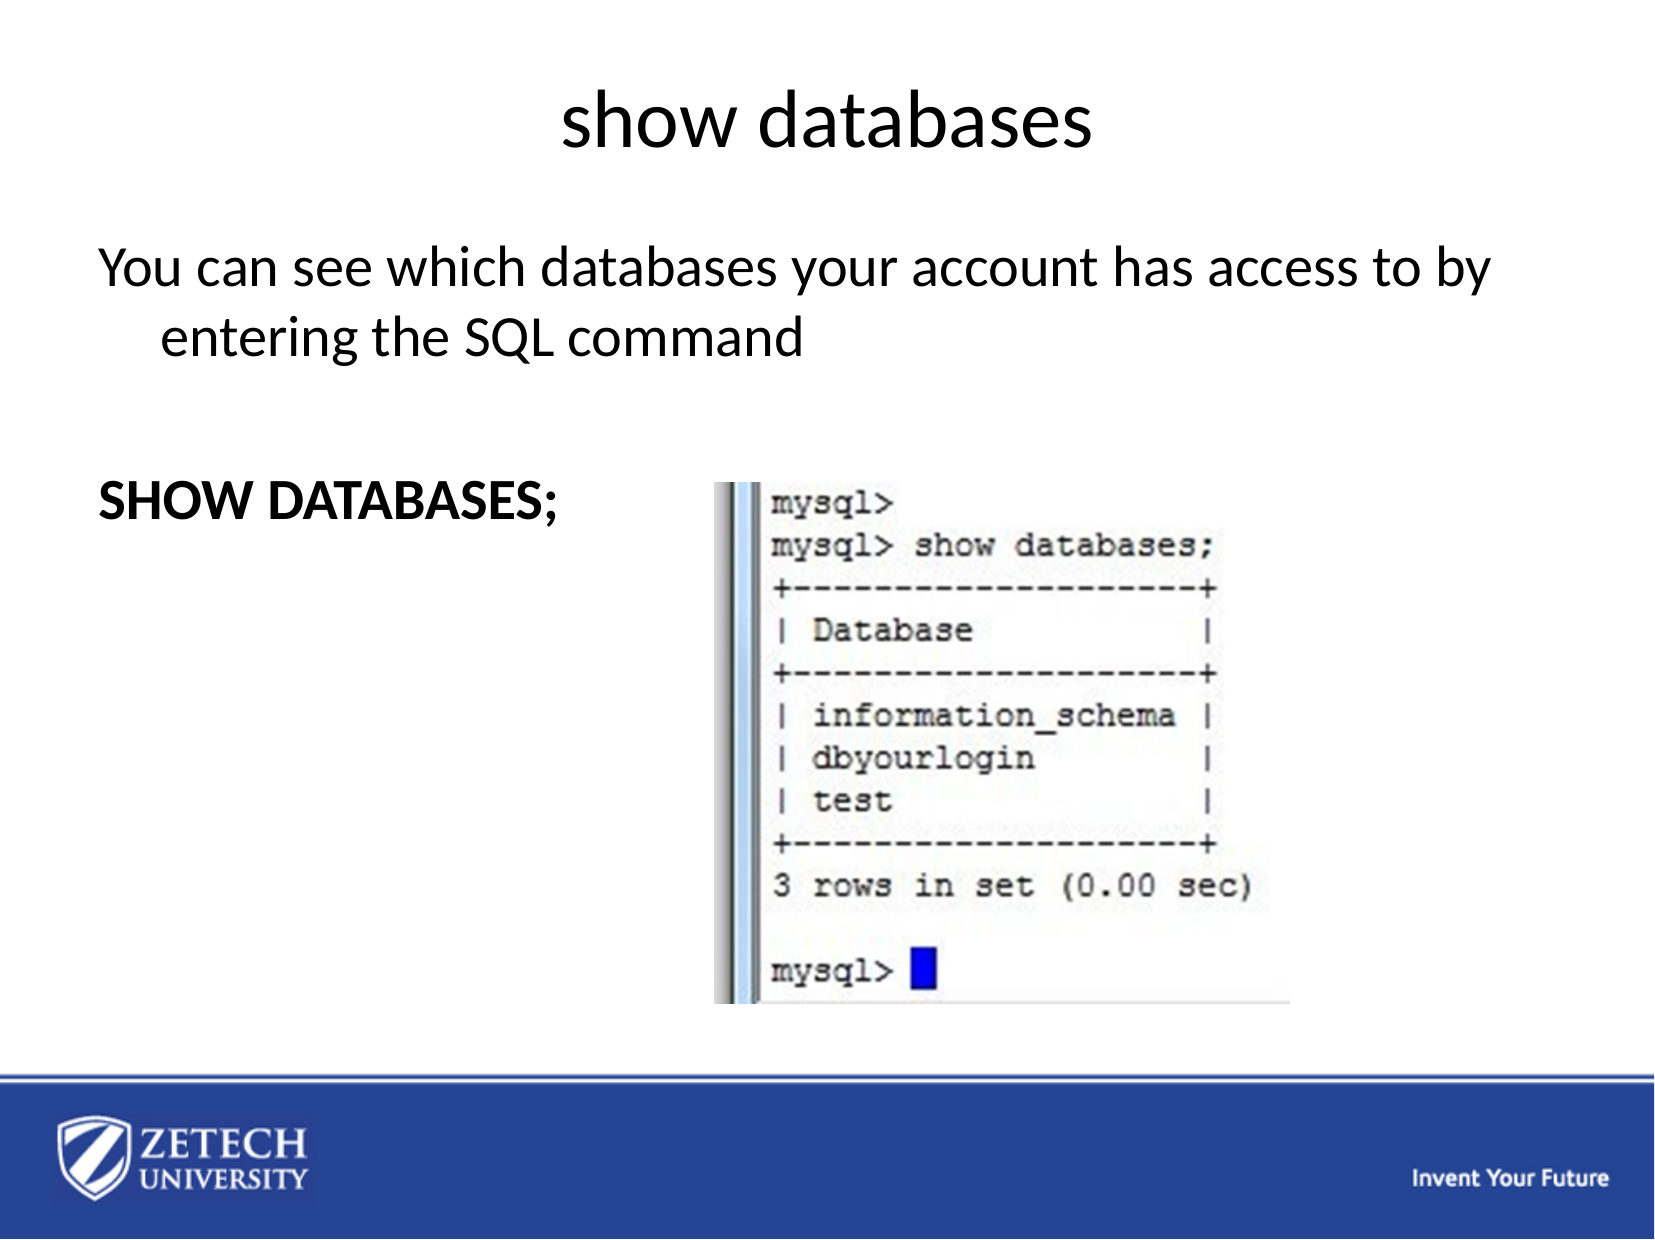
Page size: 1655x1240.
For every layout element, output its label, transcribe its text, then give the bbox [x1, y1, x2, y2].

list You can see which databases your account has access to by entering the SQL command SHOW DATABASES; [83, 220, 1571, 1020]
picture [0, 1059, 1655, 1239]
title show databases [83, 49, 1571, 179]
picture [714, 482, 1290, 1005]
